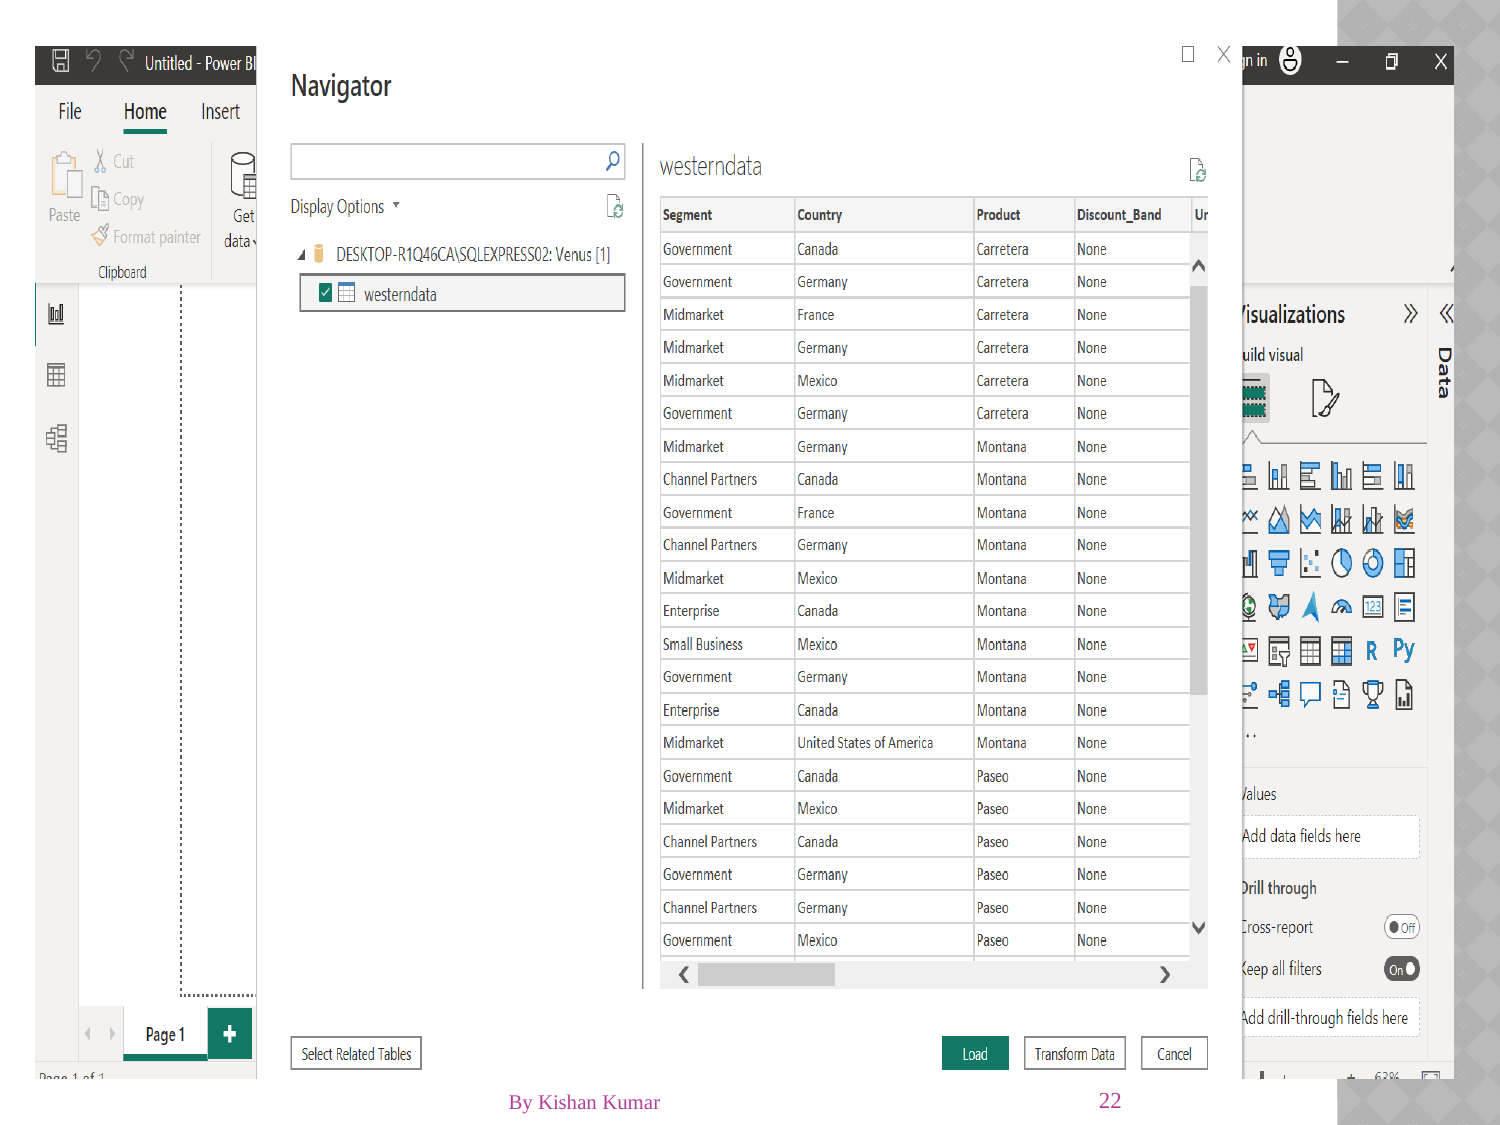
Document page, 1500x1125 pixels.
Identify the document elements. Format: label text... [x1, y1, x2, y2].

slide_number 22 [1025, 1088, 1122, 1113]
footer By Kishan Kumar [75, 1088, 675, 1114]
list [34, 46, 1454, 1079]
